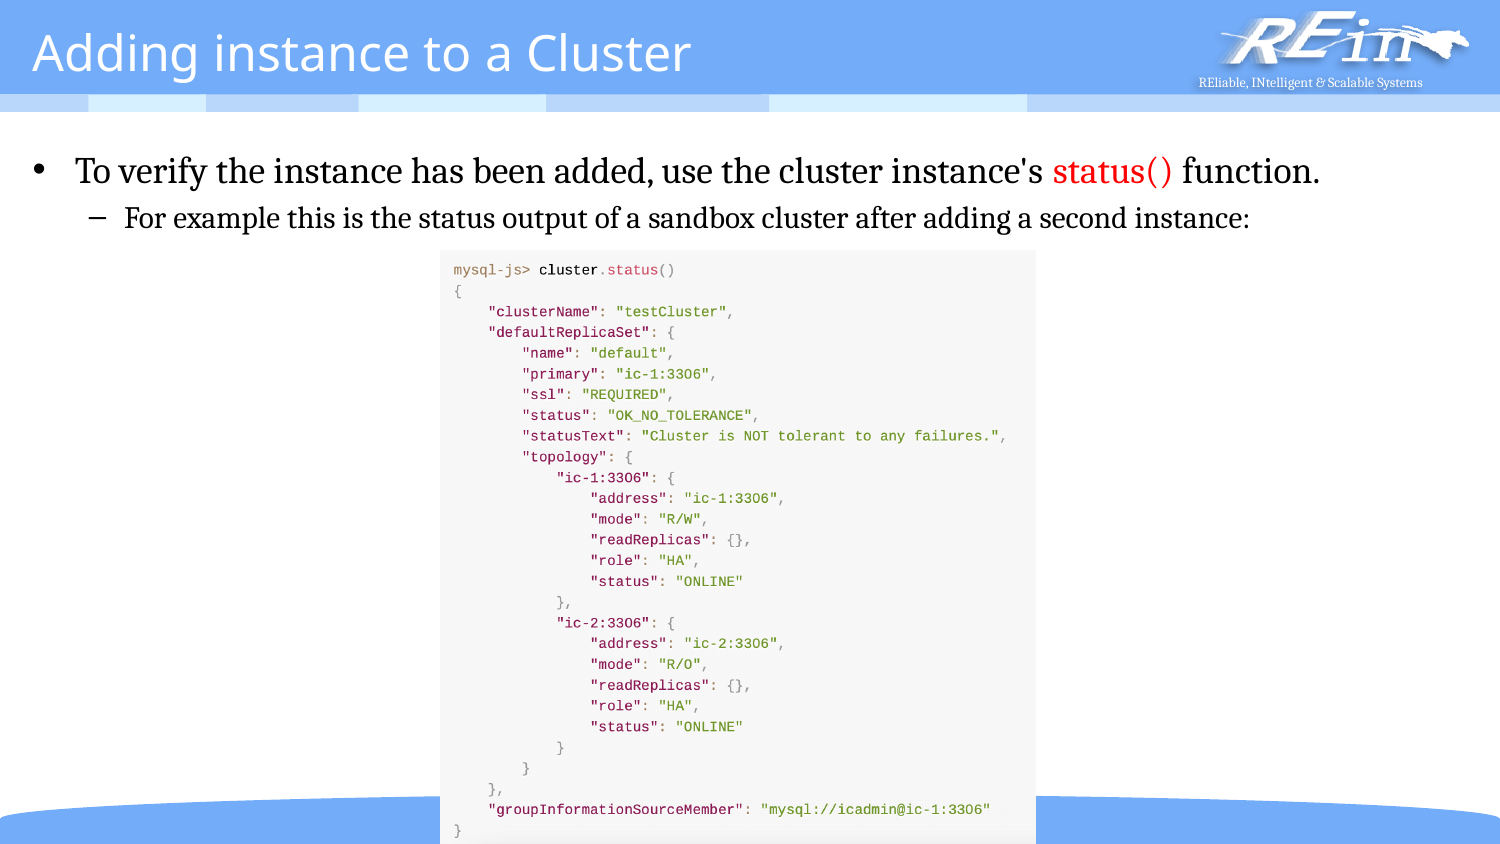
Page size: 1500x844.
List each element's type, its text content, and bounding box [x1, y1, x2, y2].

picture [440, 250, 1036, 844]
list To verify the instance has been added, use the cluster instance's status() function. For example this is the status output of a sandbox cluster after adding a second instance: [17, 138, 1459, 786]
title Adding instance to a Cluster [17, 17, 1136, 86]
